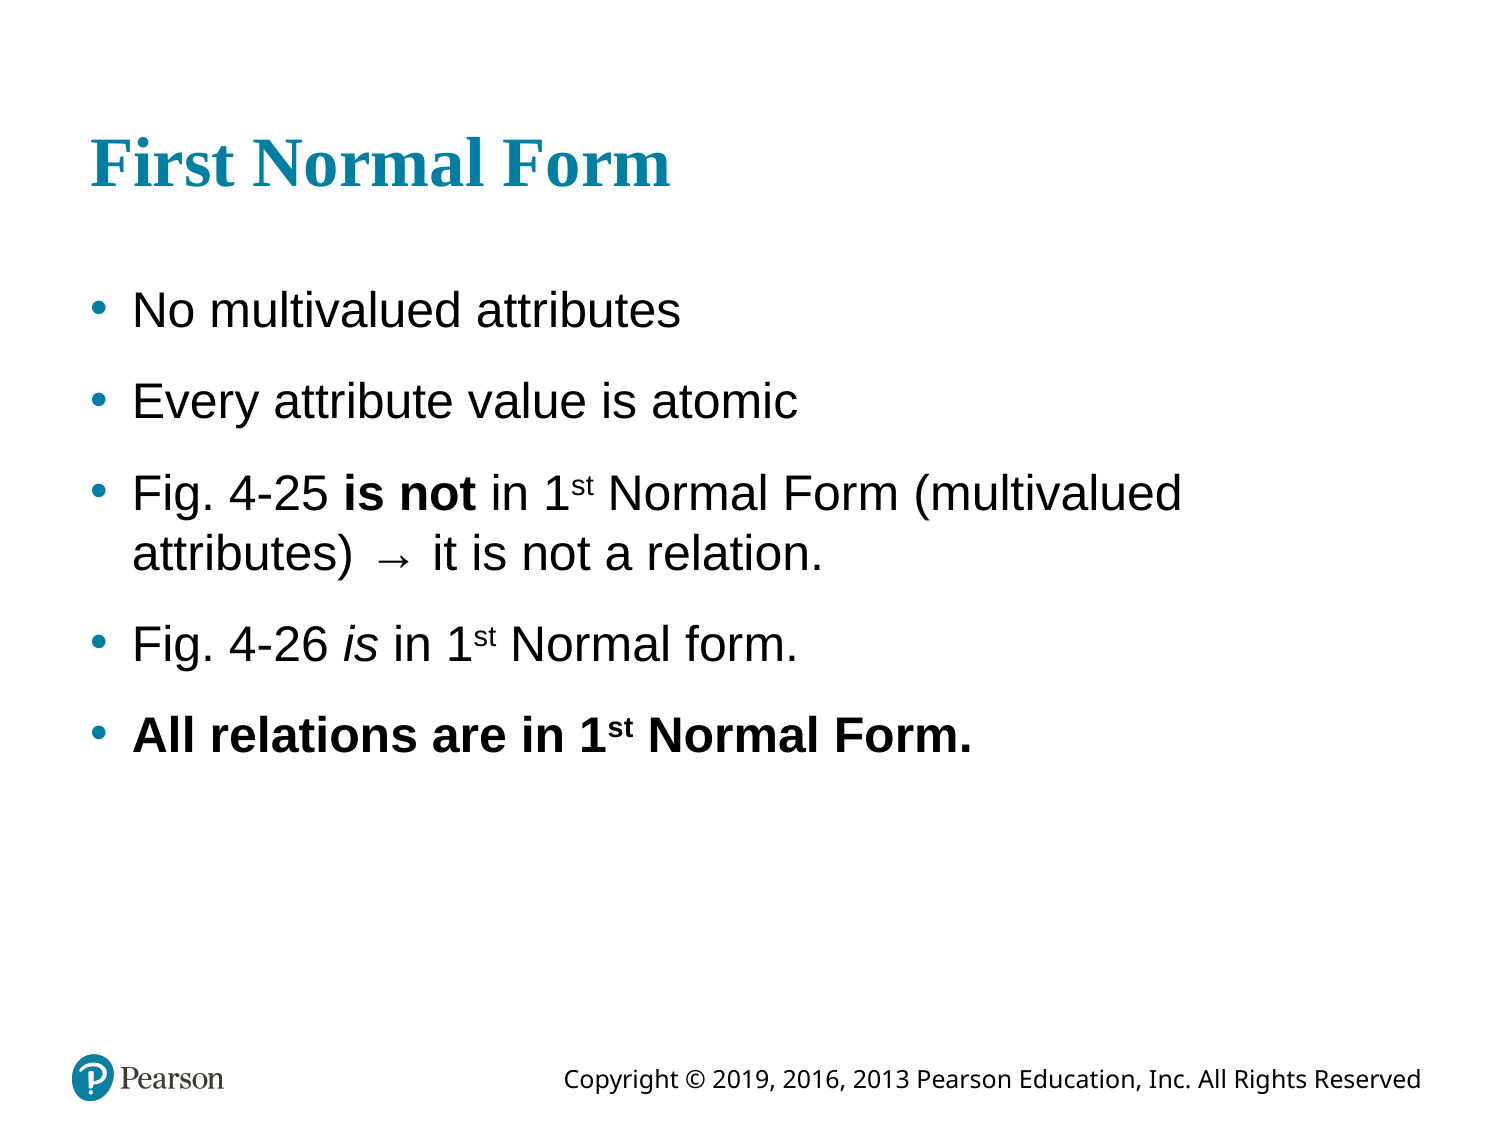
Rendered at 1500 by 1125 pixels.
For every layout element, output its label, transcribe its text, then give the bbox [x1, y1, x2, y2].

picture [72, 1054, 88, 1070]
picture [72, 1087, 83, 1101]
picture [98, 1054, 224, 1101]
title First Normal Form [75, 35, 1425, 216]
picture [80, 1063, 106, 1088]
list No multivalued attributes Every attribute value is atomic Fig. 4-25 is not in 1st Normal Form (multivalued attributes) → it is not a relation. Fig. 4-26 is in 1st Normal form. All relations are in 1st Normal Form. [75, 262, 1425, 787]
